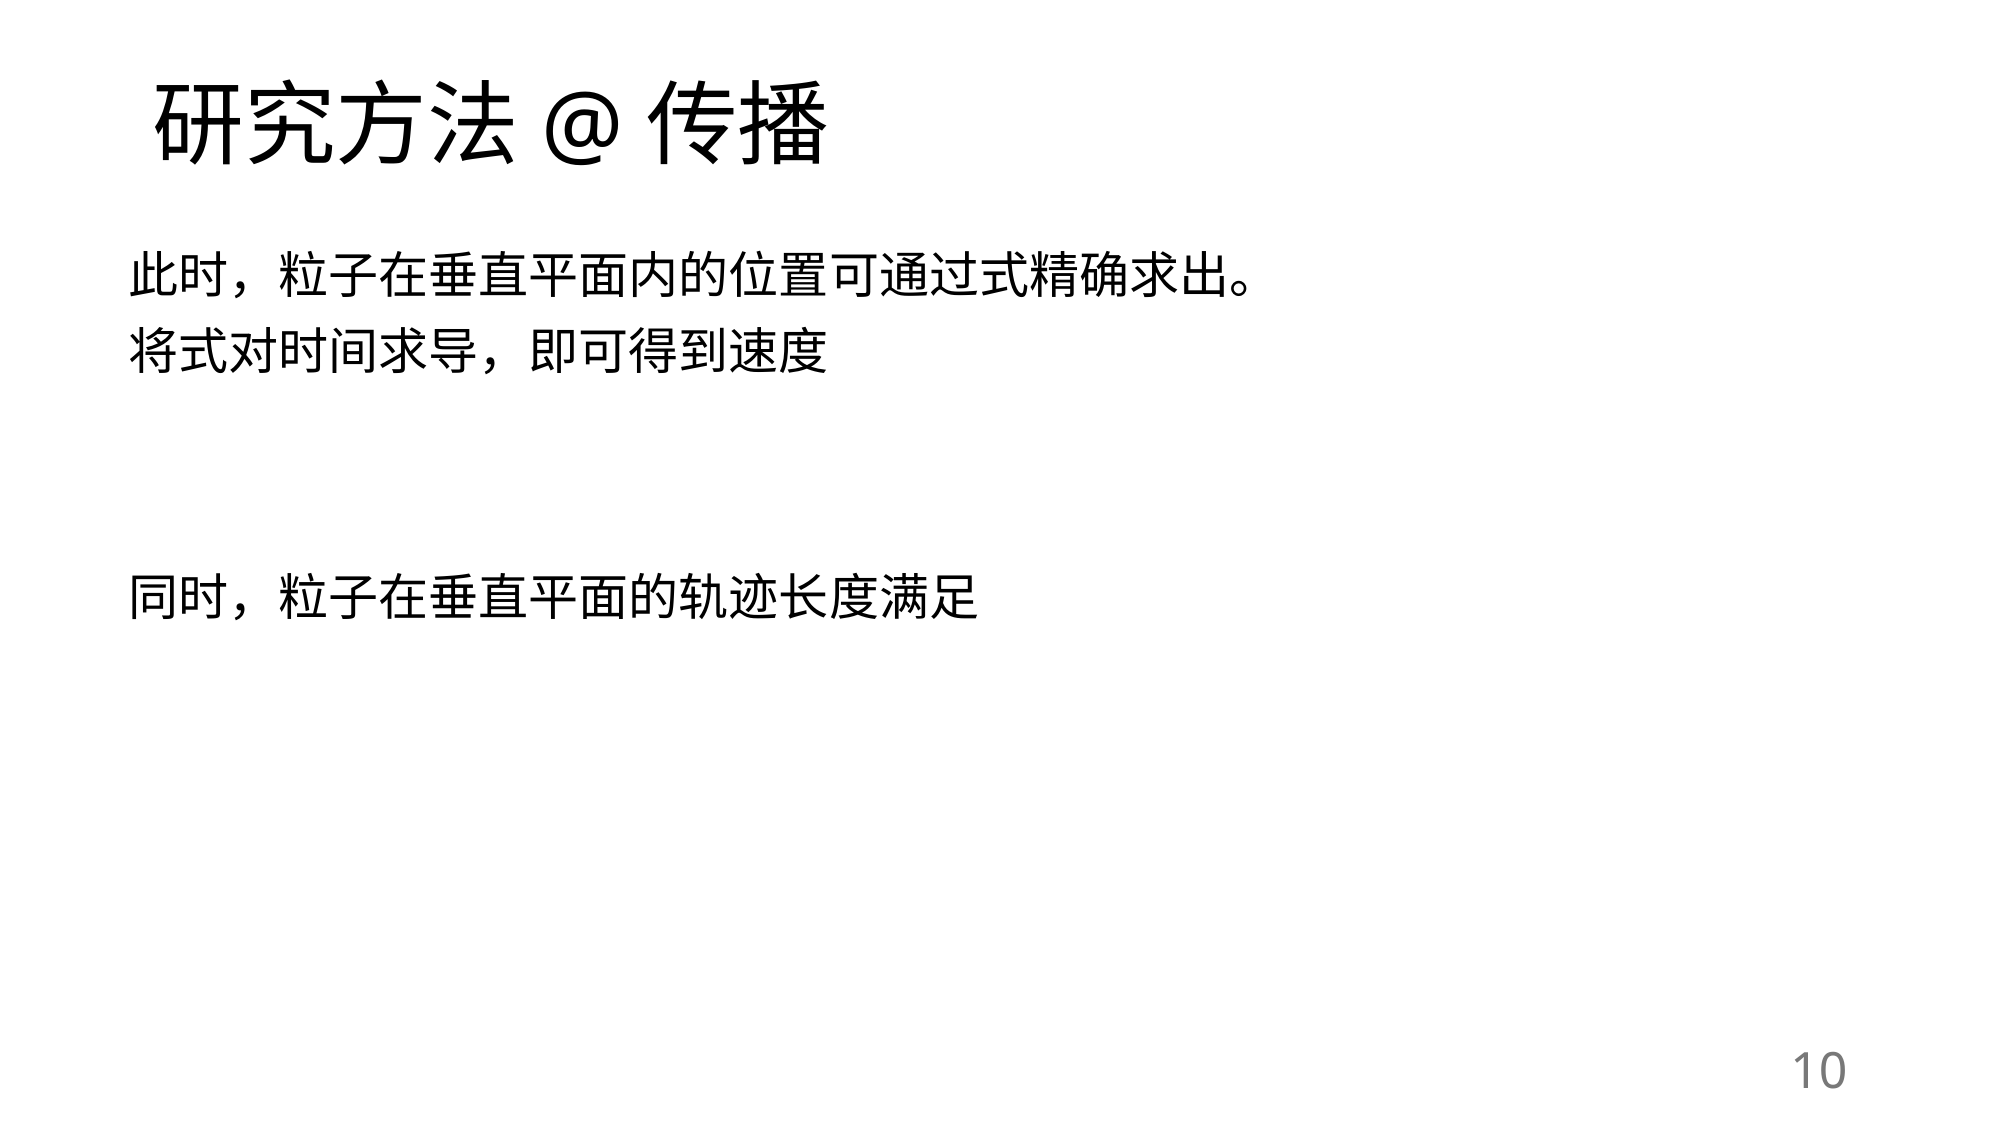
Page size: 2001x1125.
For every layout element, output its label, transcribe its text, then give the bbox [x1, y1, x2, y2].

title 研究方法@传播 [137, 59, 1863, 197]
text_box 同时，粒子在垂直平面的轨迹长度满足 [113, 558, 1886, 634]
slide_number 10 [1412, 1042, 1863, 1103]
